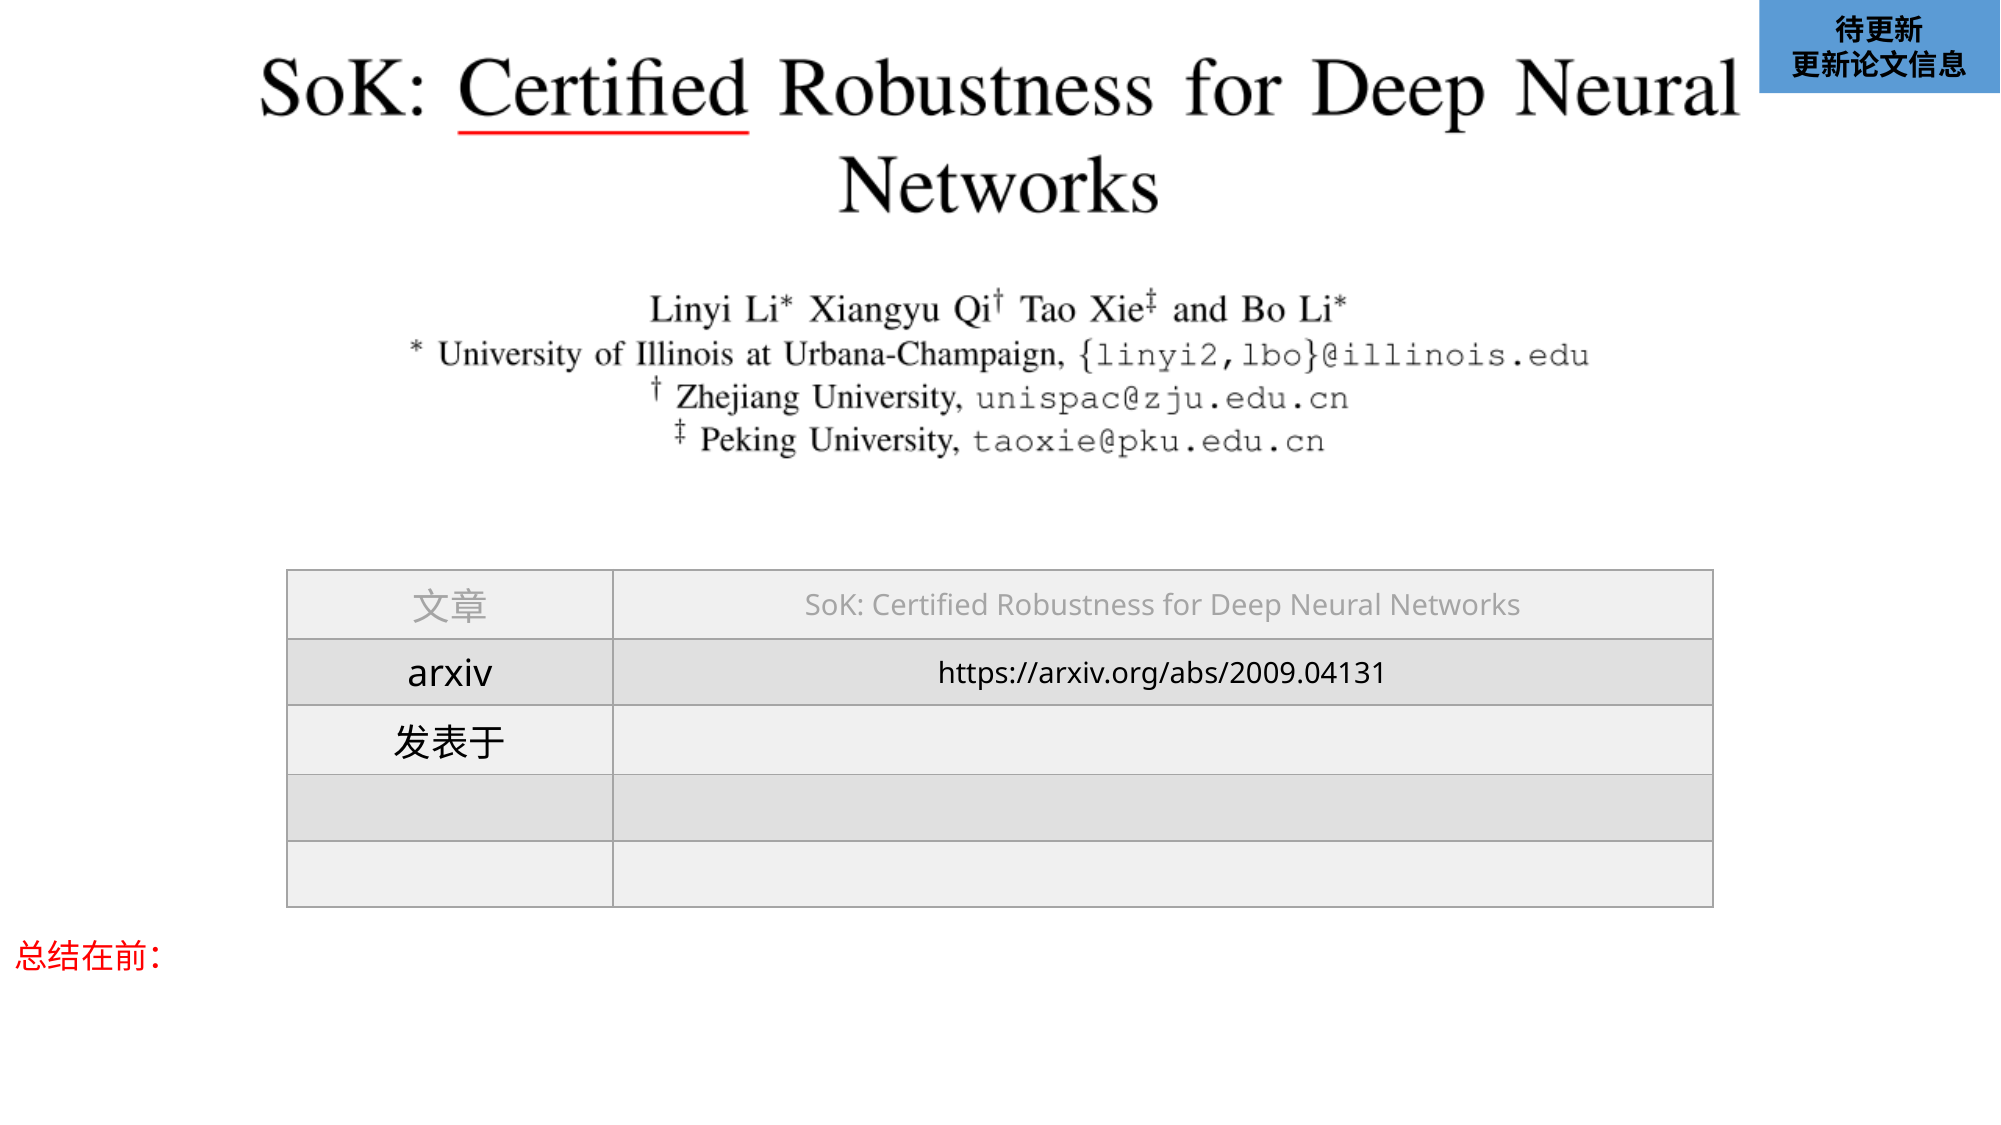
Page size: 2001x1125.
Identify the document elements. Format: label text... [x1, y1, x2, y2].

table_cell [614, 775, 1712, 840]
table_cell [614, 842, 1712, 906]
table_header 文章 [288, 571, 612, 638]
table_cell 发表于 [288, 706, 612, 774]
table_header SoK: Certified Robustness for Deep Neural Networks [614, 571, 1712, 638]
text_box 总结在前： [0, 928, 2000, 983]
table_cell [614, 706, 1712, 774]
table_cell [288, 775, 612, 840]
table_cell [288, 842, 612, 906]
picture [256, 39, 1744, 471]
table_cell arxiv [288, 640, 612, 704]
table_cell https://arxiv.org/abs/2009.04131 [614, 640, 1712, 704]
text_box 待更新 更新论文信息 [1758, 0, 2000, 94]
